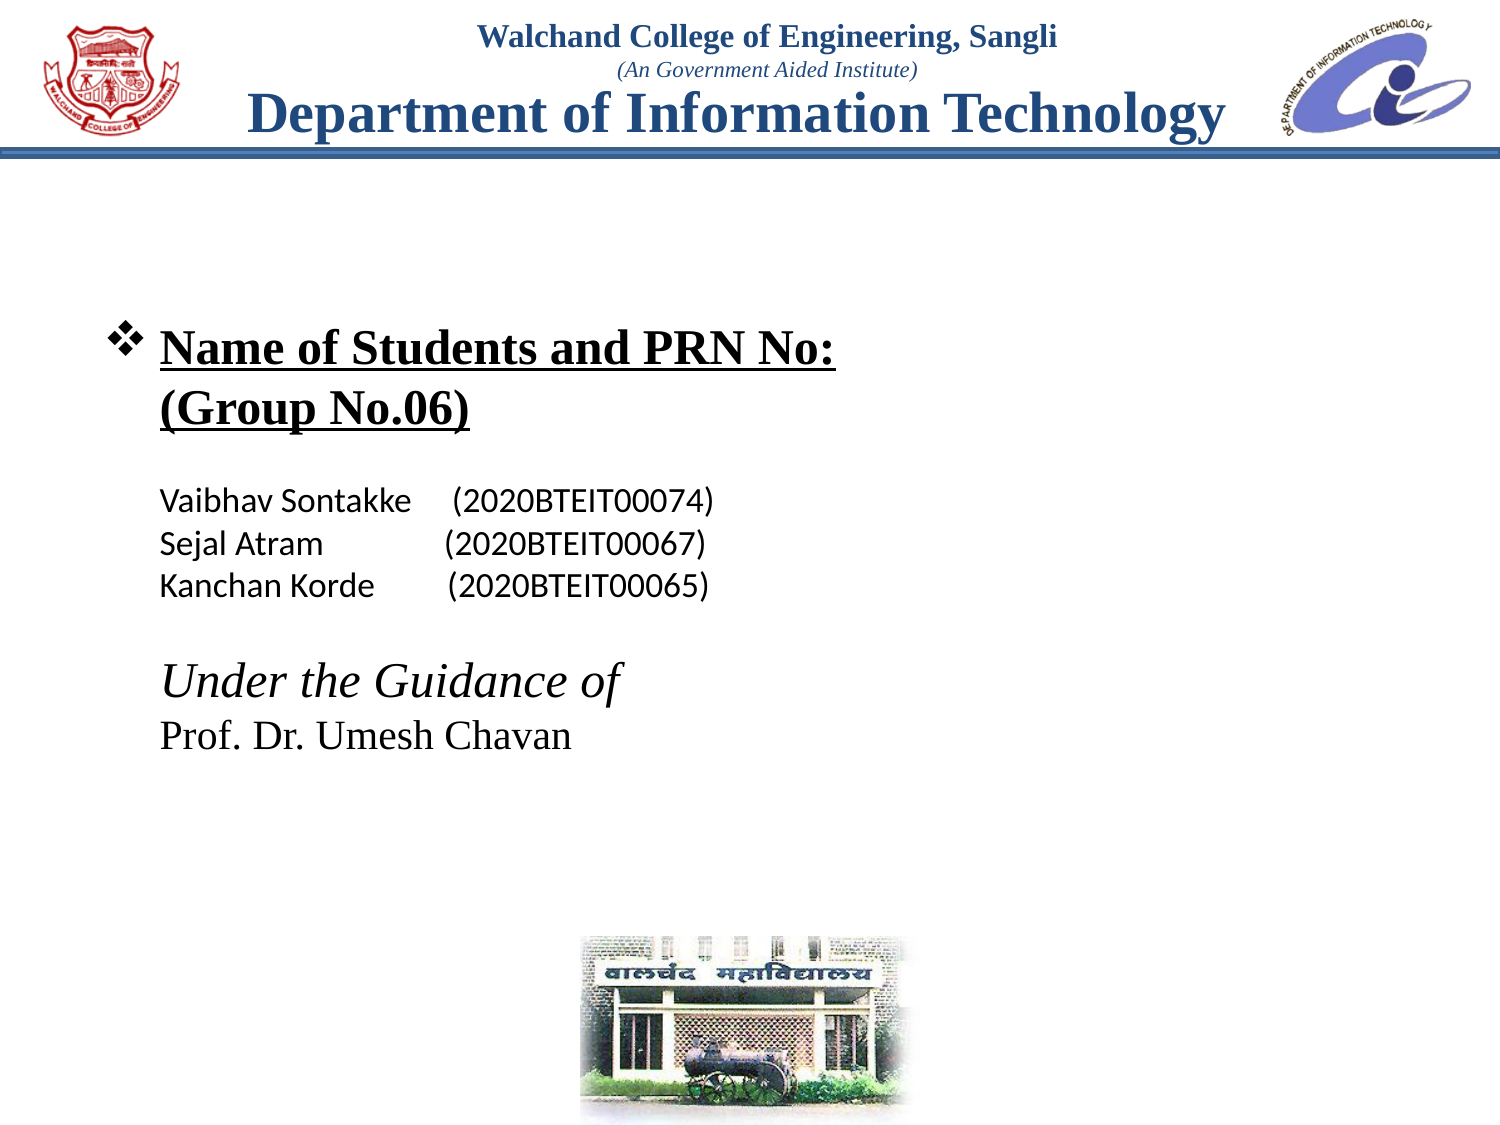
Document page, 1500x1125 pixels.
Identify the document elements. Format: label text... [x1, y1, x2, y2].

picture [1281, 19, 1471, 136]
picture [42, 24, 183, 138]
picture [580, 936, 920, 1125]
title Name of Students and PRN No: (Group No.06) Vaibhav Sontakke (2020BTEIT00074) Sejal Atram (2020BTEIT00067) Kanchan Korde (2020BTEIT00065) Under the Guidance of Prof. Dr. Umesh Chavan [88, 326, 1364, 846]
